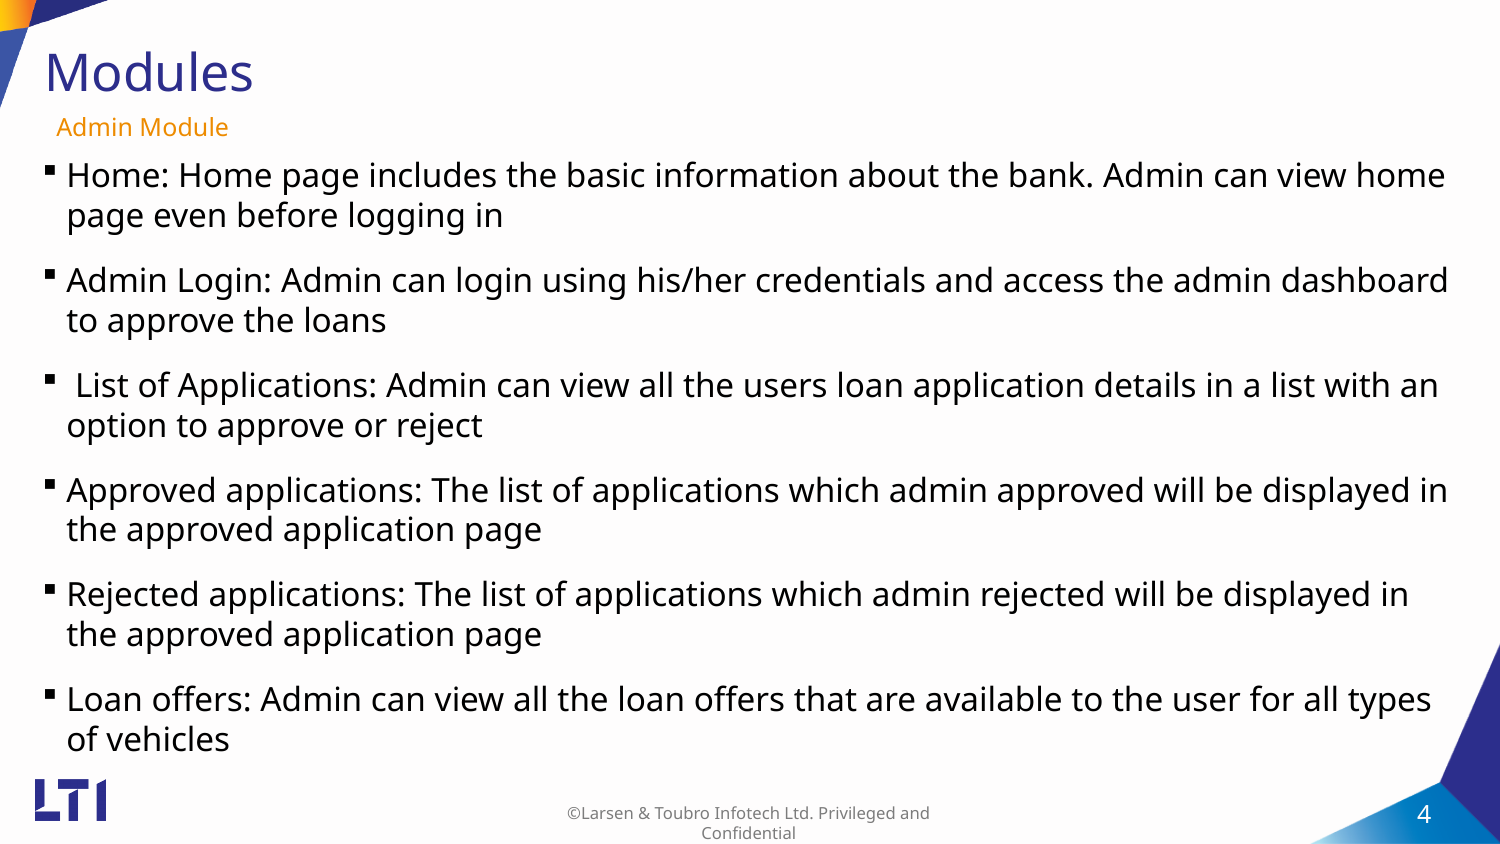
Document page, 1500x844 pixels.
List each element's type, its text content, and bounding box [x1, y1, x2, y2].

picture [0, 0, 109, 110]
list Home: Home page includes the basic information about the bank. Admin can view home page even before logging in Admin Login: Admin can login using his/her credentials and access the admin dashboard to approve the loans List of Applications: Admin can view all the users loan application details in a list with an option to approve or reject Approved applications: The list of applications which admin approved will be displayed in the approved application page Rejected applications: The list of applications which admin rejected will be displayed in the approved application page Loan offers: Admin can view all the loan offers that are available to the user for all types of vehicles [42, 154, 1456, 766]
list Admin Module [56, 111, 1363, 143]
picture [35, 779, 106, 821]
picture [1288, 640, 1500, 844]
title Modules [43, 38, 1362, 104]
